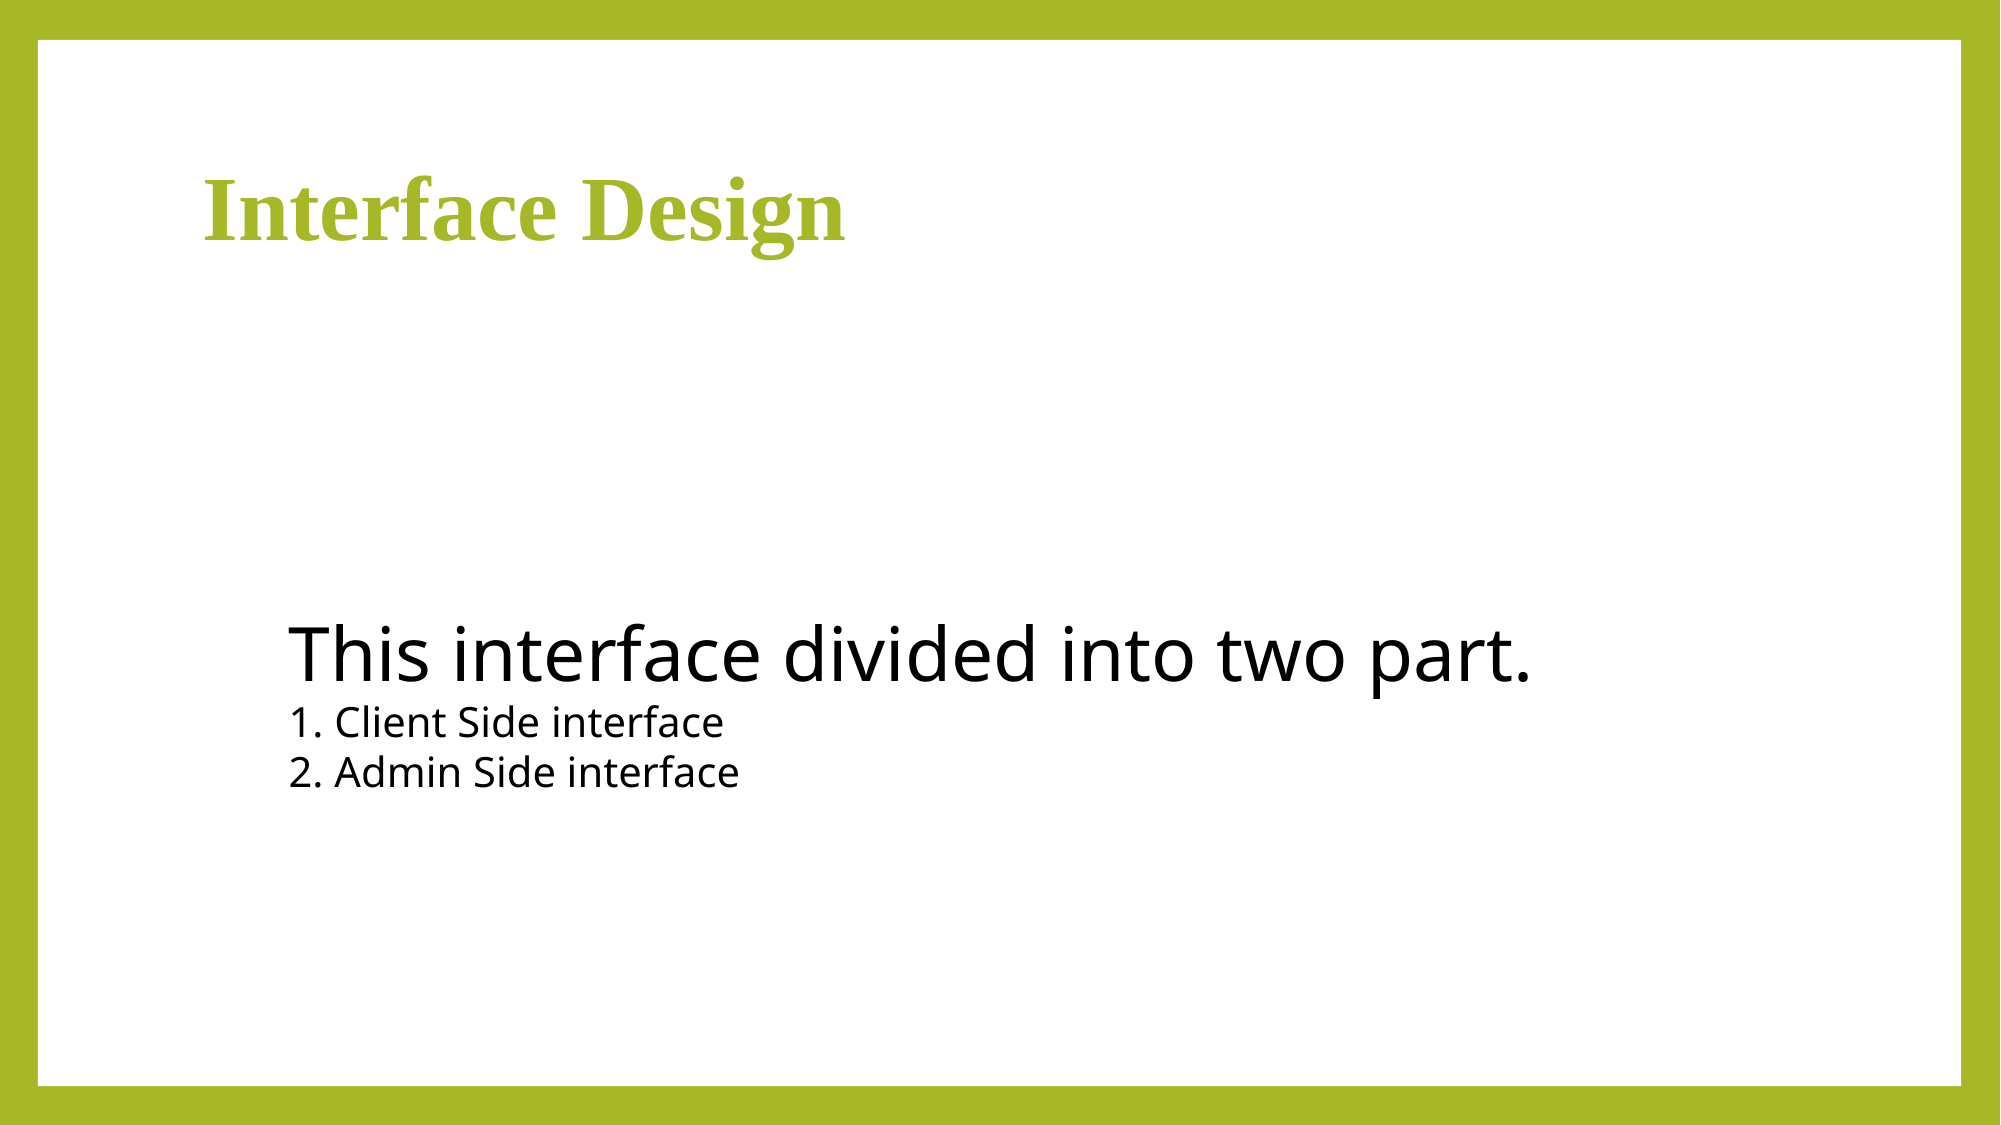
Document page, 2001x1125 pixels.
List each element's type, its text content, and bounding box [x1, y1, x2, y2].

text_box This interface divided into two part. 1. Client Side interface 2. Admin Side interface [273, 508, 1618, 804]
title Interface Design [187, 99, 1808, 323]
